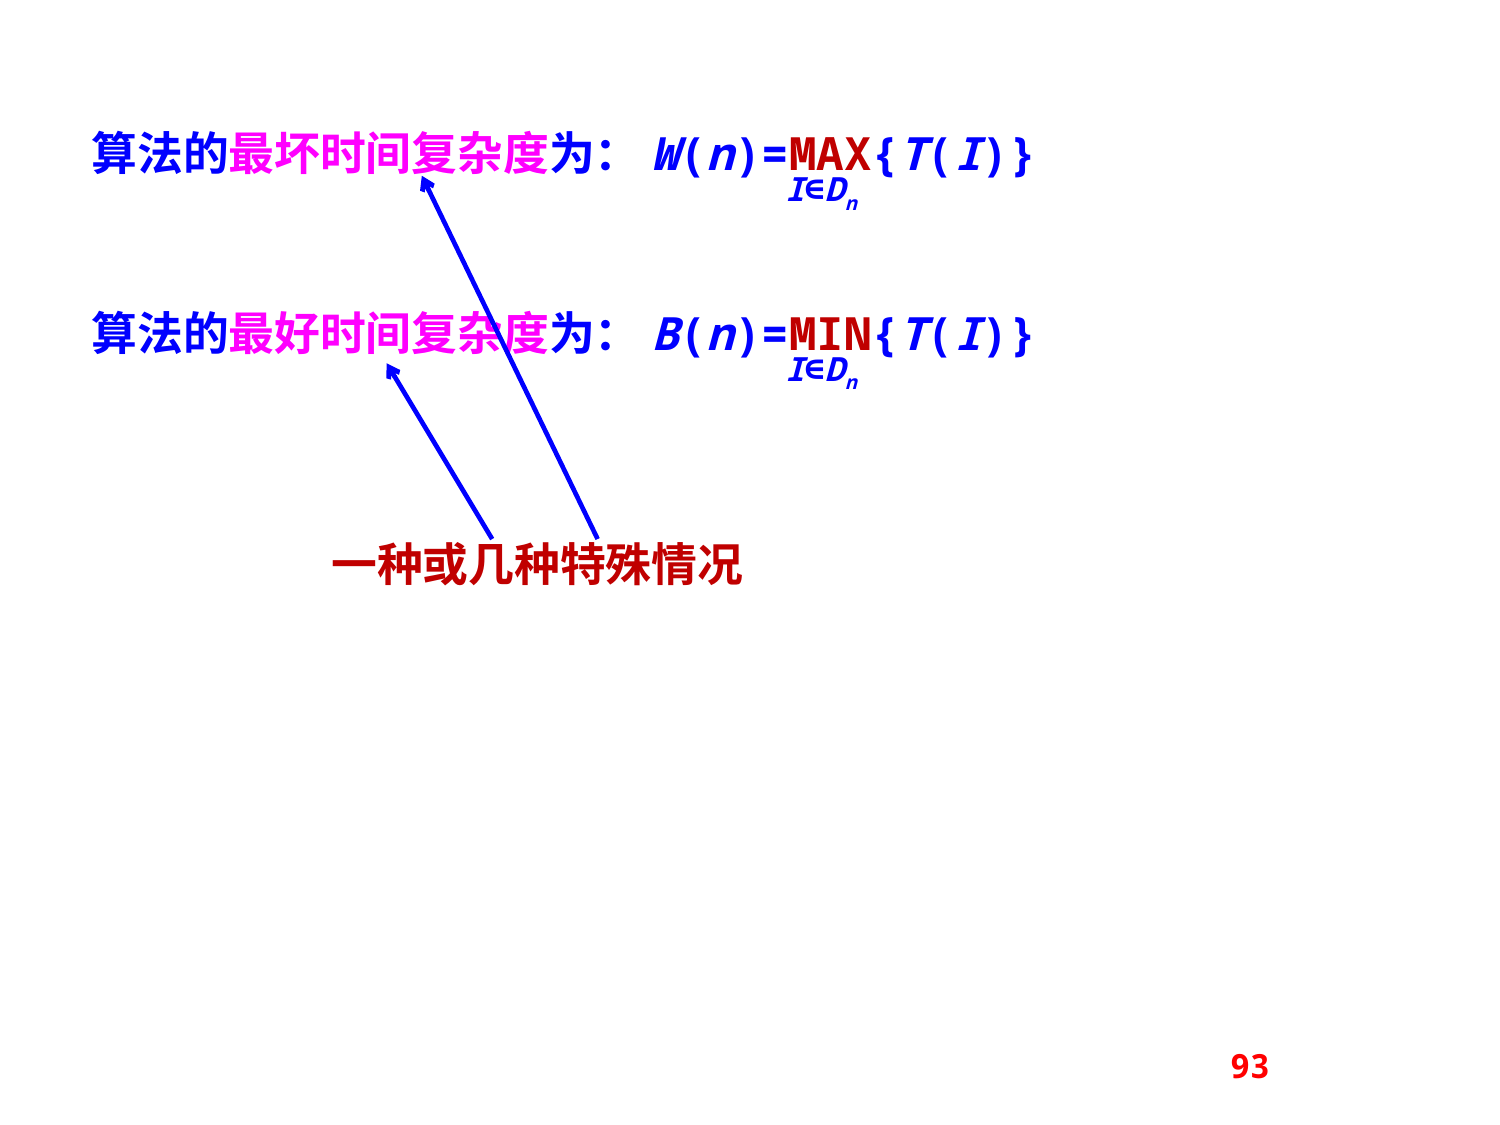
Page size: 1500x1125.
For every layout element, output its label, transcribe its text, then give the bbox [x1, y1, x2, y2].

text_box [316, 175, 938, 612]
slide_number 93 [1074, 1042, 1425, 1103]
text_box 算法的最好时间复杂度为：B(n)=MIN{T(I)} [942, 269, 1388, 367]
text_box 算法的最好时间复杂度为：B(n)=MIN{T(I)} [76, 269, 311, 367]
text_box 算法的最坏时间复杂度为：W(n)=MAX{T(I)} [76, 90, 1388, 188]
